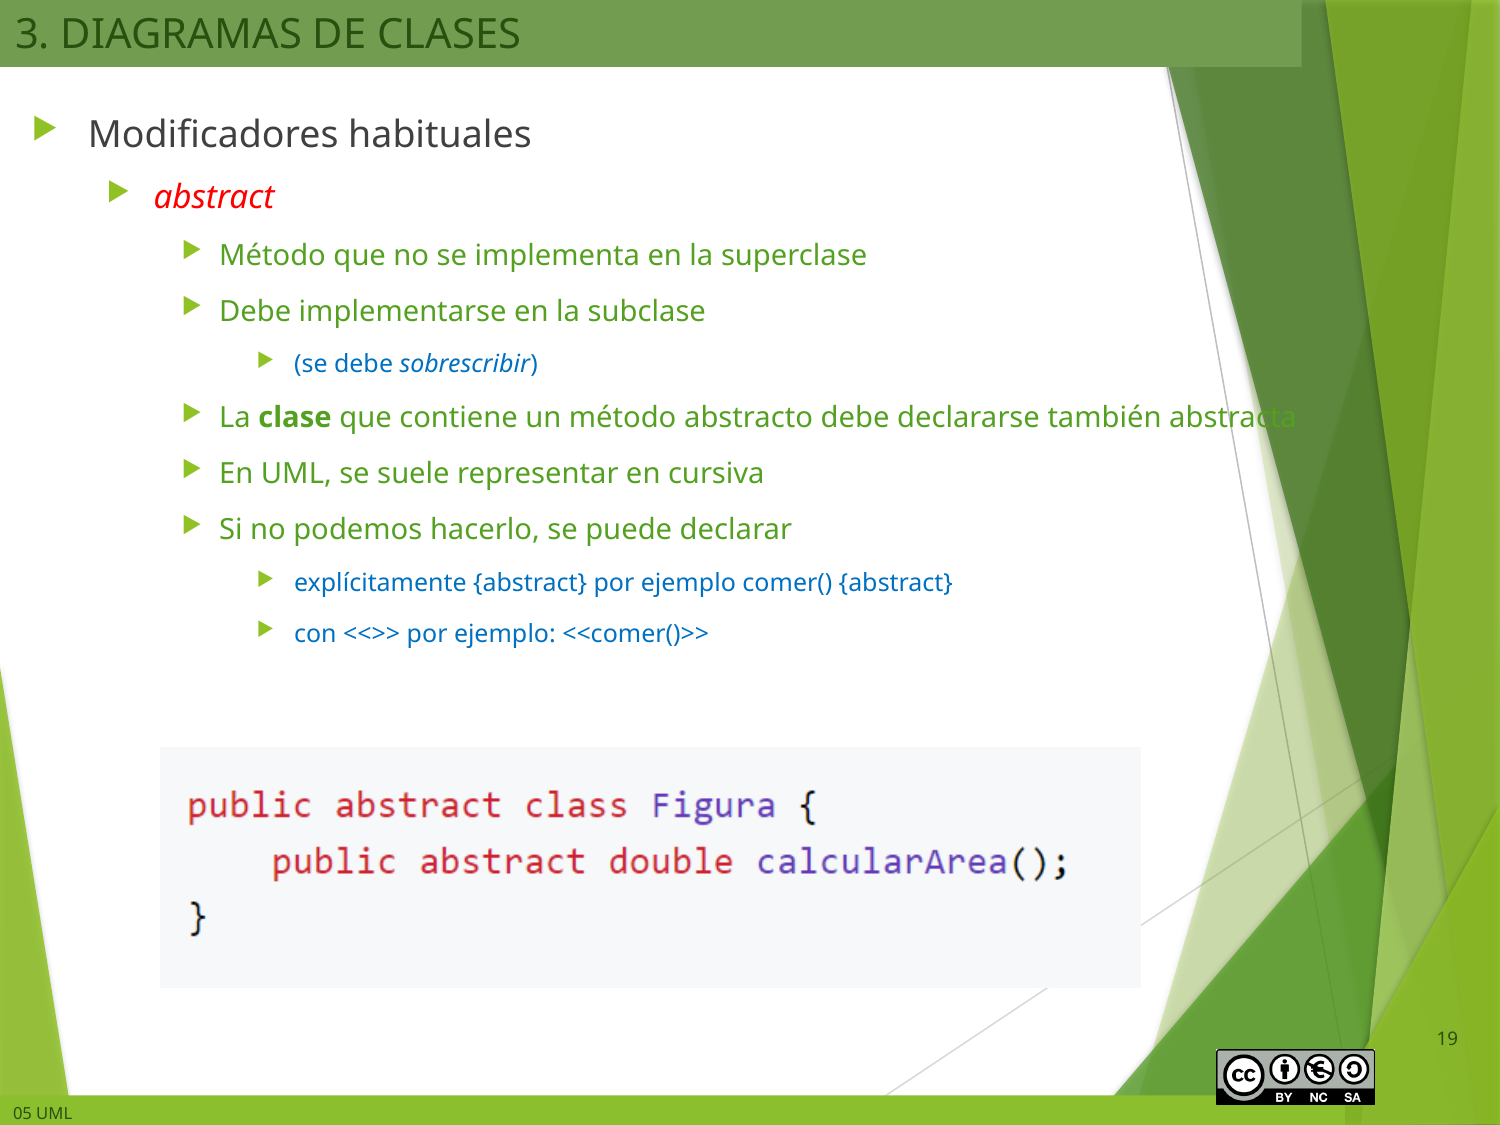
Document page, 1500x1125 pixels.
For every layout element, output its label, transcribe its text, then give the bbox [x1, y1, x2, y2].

picture [160, 746, 1142, 989]
title 3. DIAGRAMAS DE CLASES [0, 0, 1302, 67]
picture [1216, 1082, 1375, 1105]
list Modificadores habituales abstract Método que no se implementa en la superclase Debe implementarse en la subclase (se debe sobrescribir) La clase que contiene un método abstracto debe declararse también abstracta En UML, se suele representar en cursiva Si no podemos hacerlo, se puede declarar explícitamente {abstract} por ejemplo comer() {abstract} con <<>> por ejemplo: <<comer()>> [16, 101, 1445, 1082]
slide_number 19 [1445, 1009, 1474, 1070]
